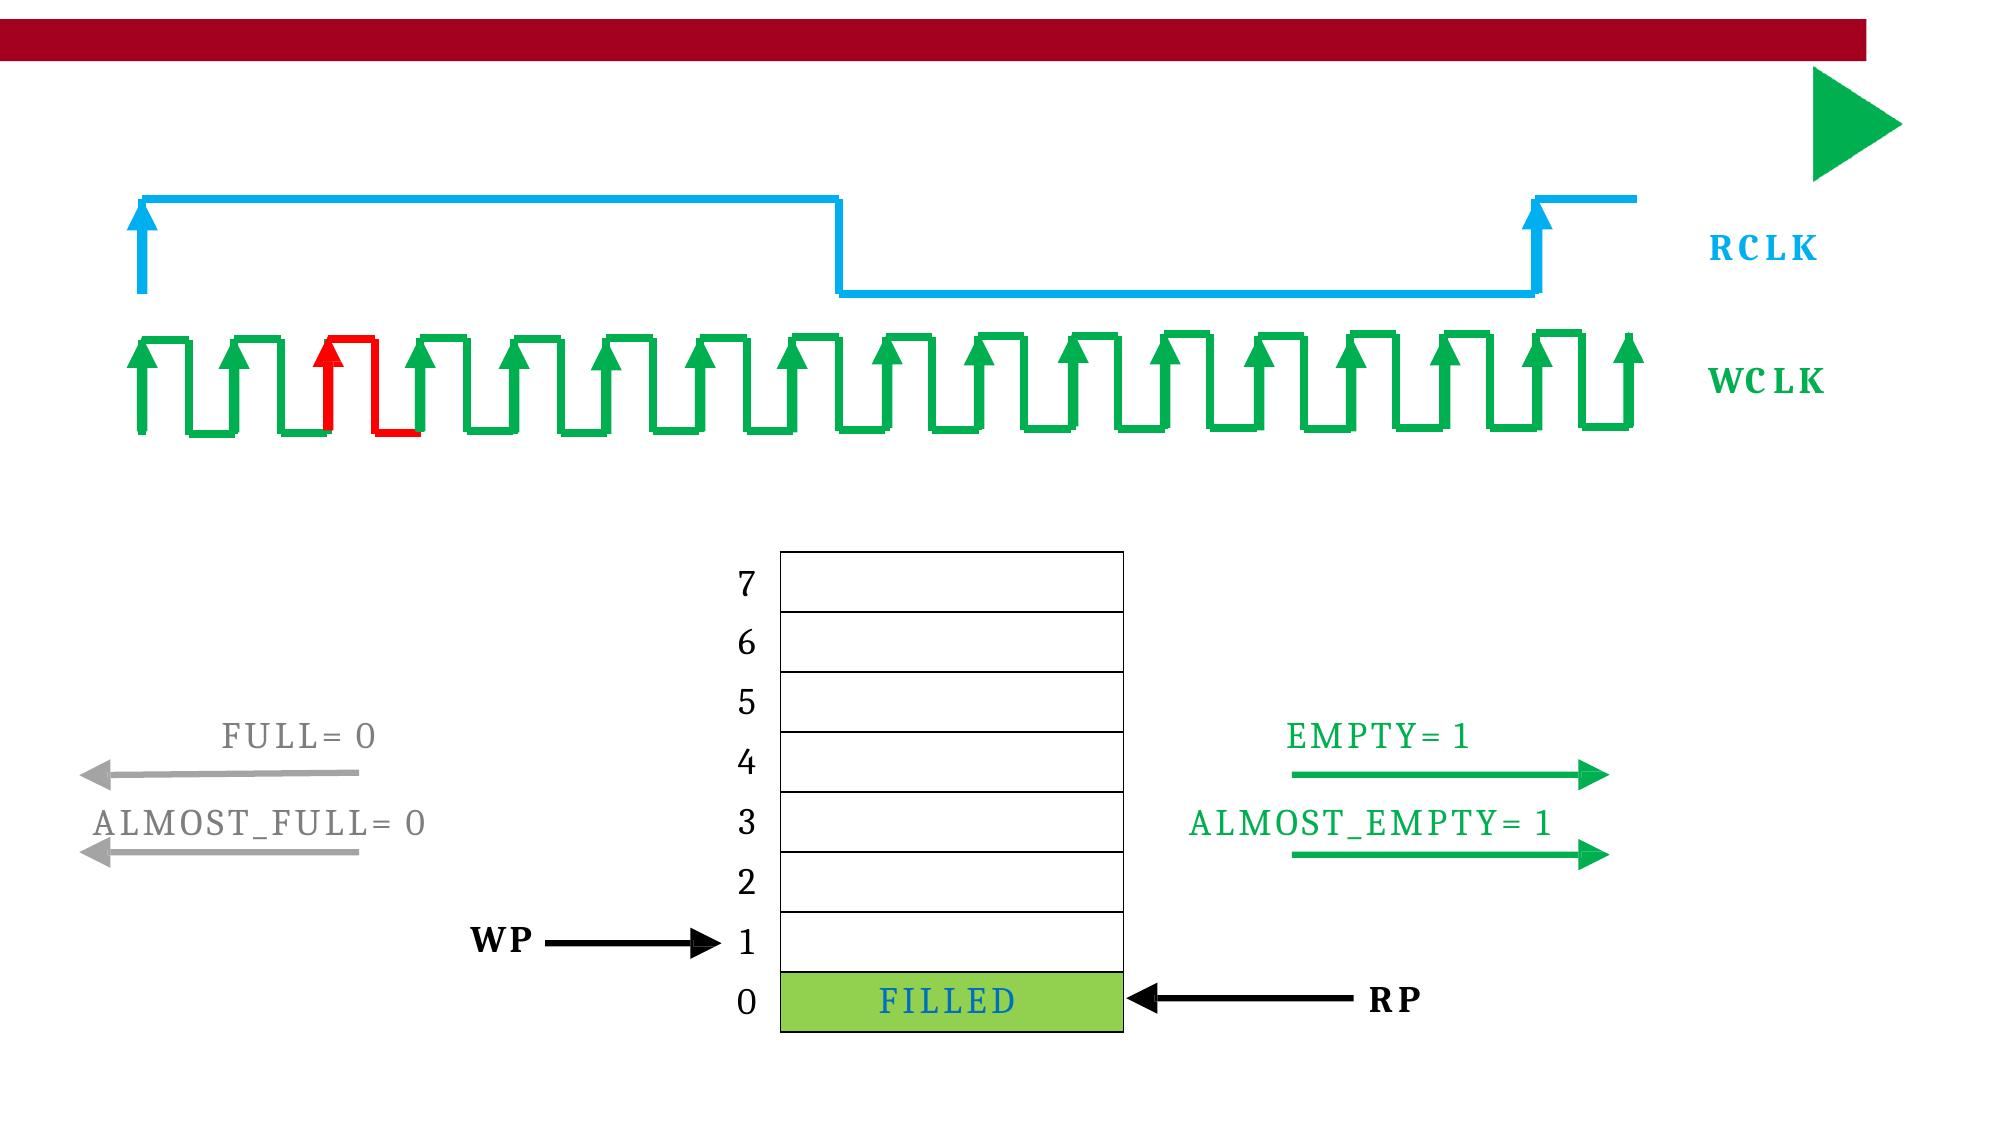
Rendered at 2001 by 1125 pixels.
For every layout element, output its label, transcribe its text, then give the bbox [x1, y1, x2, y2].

table_cell 5 [716, 674, 778, 734]
table_cell FILLED [781, 973, 1123, 1031]
table_cell 4 [716, 734, 778, 794]
table_cell [781, 793, 1123, 851]
text_box [1291, 839, 1610, 871]
text_box ALMOST_FULL= 0 [90, 796, 439, 844]
text_box [79, 844, 360, 868]
text_box [79, 759, 360, 791]
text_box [126, 211, 1638, 299]
table_header 7 [716, 561, 778, 614]
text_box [0, 18, 1934, 200]
text_box [1126, 982, 1354, 1014]
table_cell 0 [716, 974, 778, 1026]
text_box [1291, 759, 1610, 791]
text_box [126, 328, 1645, 439]
text_box FULL= 0 [219, 708, 383, 756]
table_cell [781, 853, 1123, 911]
table_cell 1 [716, 914, 778, 974]
table_cell 3 [716, 794, 778, 854]
table_cell 6 [716, 614, 778, 674]
table_cell [781, 673, 1123, 731]
text_box EMPTY= 1 [1283, 708, 1481, 756]
table_cell [781, 913, 1123, 971]
text_box [545, 927, 722, 959]
text_box RCLK WCLK [1705, 220, 1834, 402]
table_header [781, 553, 1123, 611]
text_box ALMOST_EMPTY= 1 [1186, 796, 1568, 844]
text_box RP [1366, 972, 1430, 1020]
table_cell [781, 733, 1123, 791]
text_box WP [468, 913, 539, 961]
table_cell 2 [716, 854, 778, 914]
table_cell [781, 613, 1123, 671]
